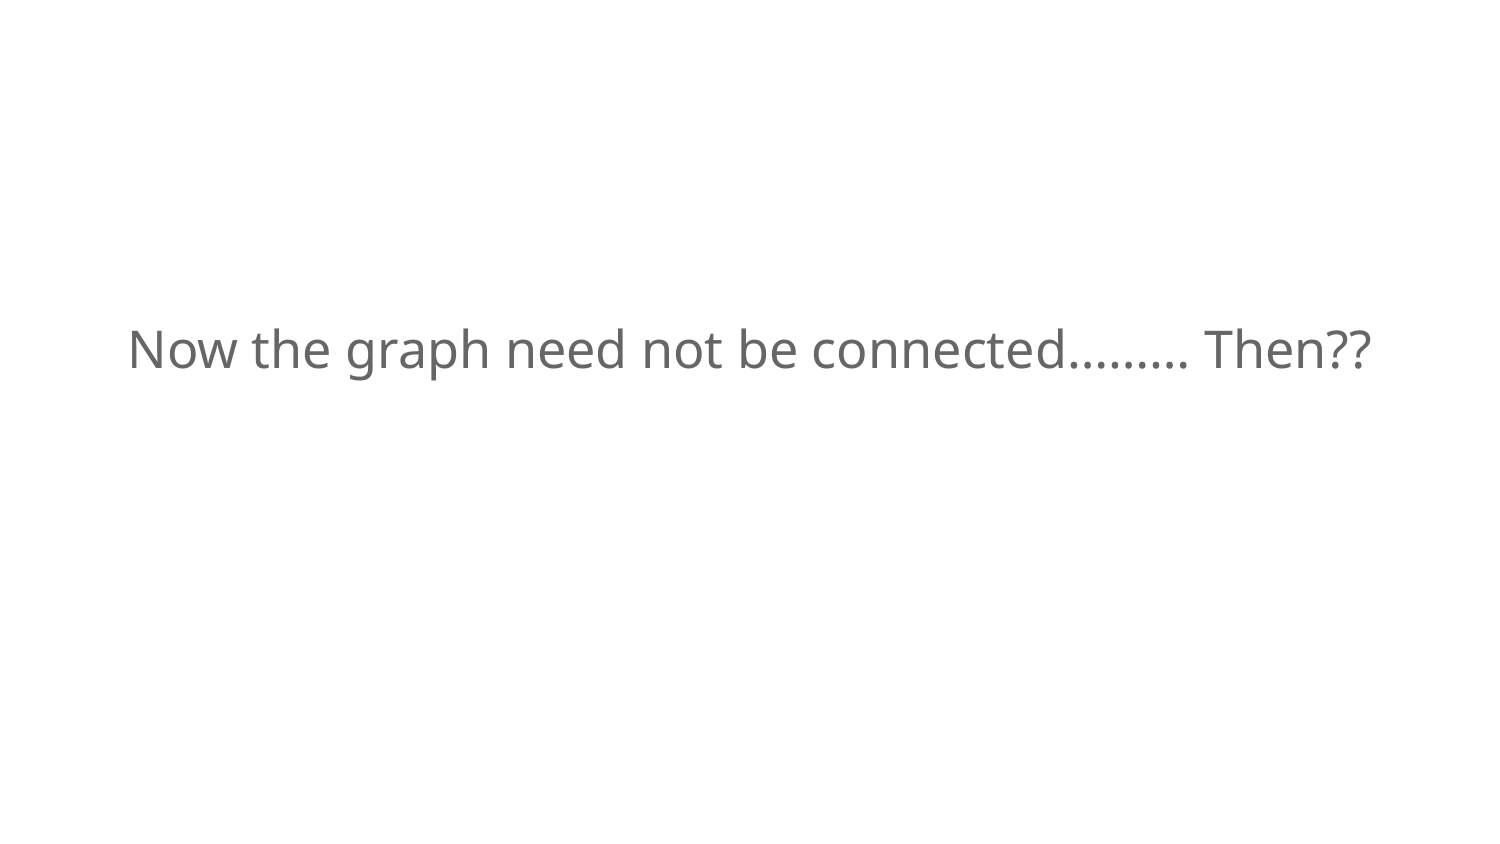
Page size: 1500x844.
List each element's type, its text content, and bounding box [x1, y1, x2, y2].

list Now the graph need not be connected……… Then?? [51, 292, 1449, 750]
